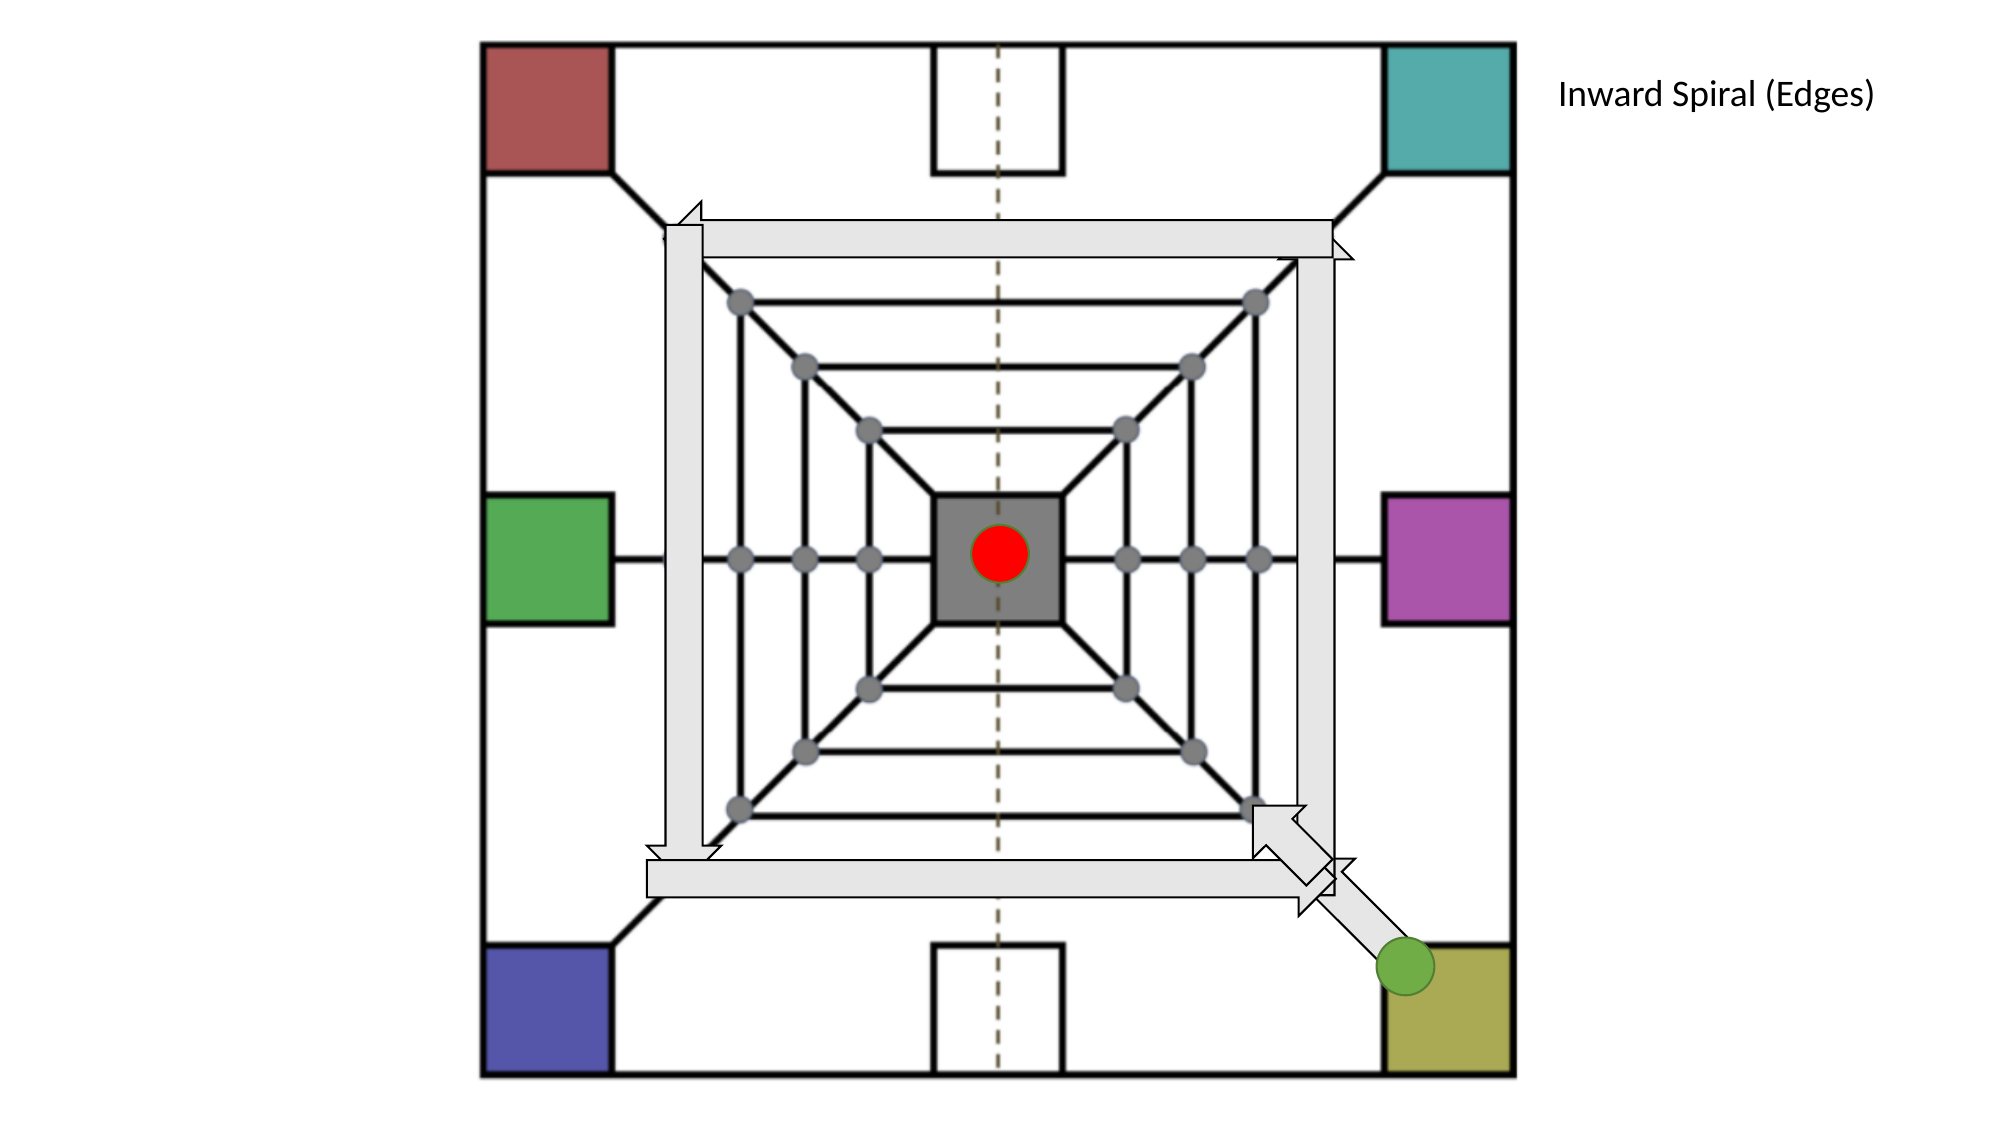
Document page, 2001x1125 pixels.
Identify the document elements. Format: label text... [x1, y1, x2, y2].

picture [475, 36, 1525, 1089]
text_box Inward Spiral (Edges) [1543, 61, 1891, 122]
